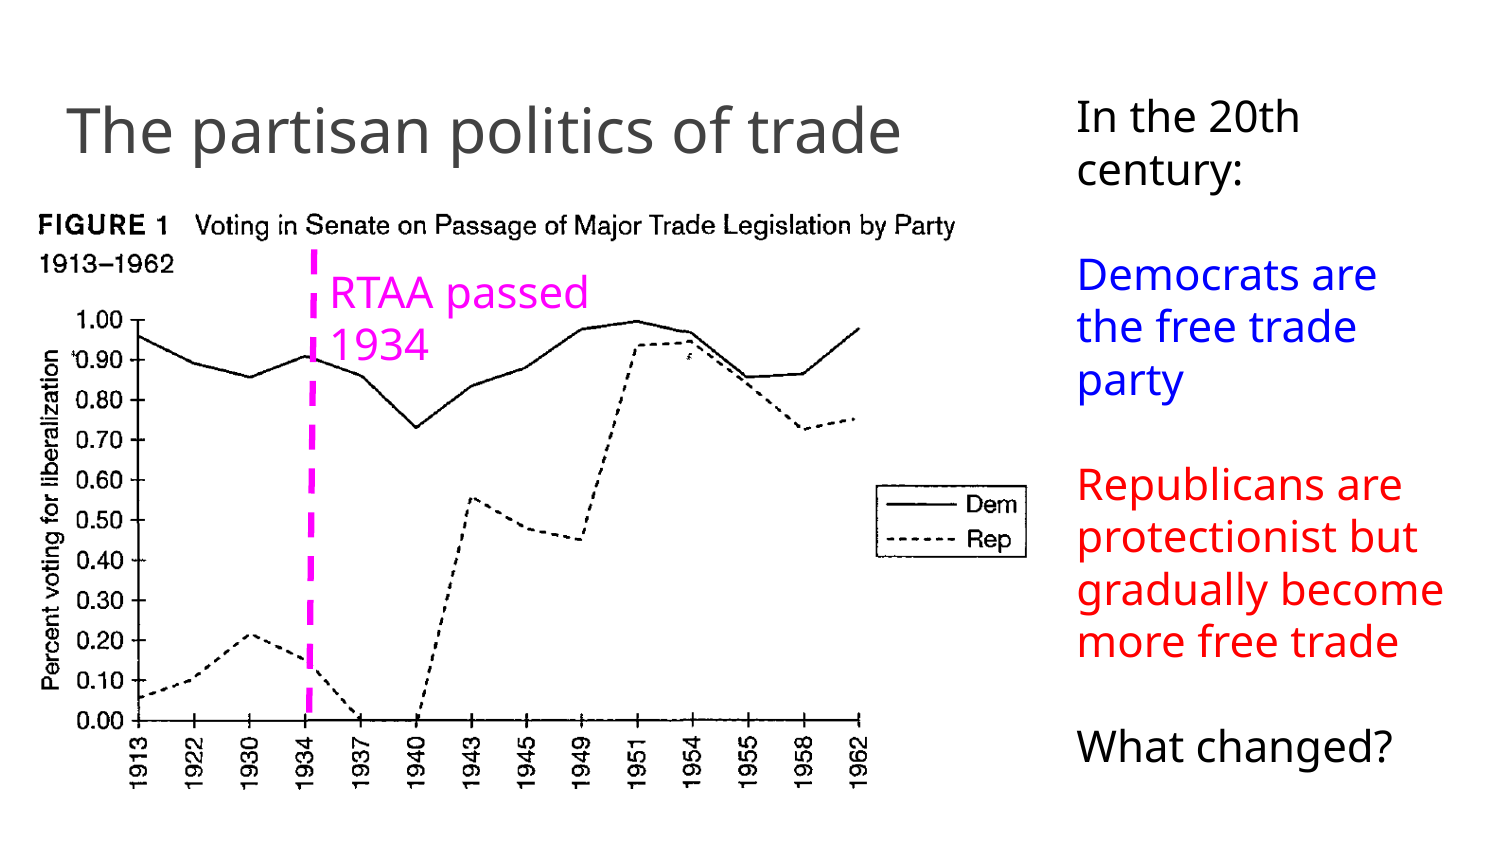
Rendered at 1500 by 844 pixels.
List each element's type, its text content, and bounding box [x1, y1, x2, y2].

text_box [308, 249, 315, 722]
text_box In the 20th century: Democrats are the free trade party Republicans are protectionist but gradually become more free trade What changed? [1061, 73, 1464, 787]
title The partisan politics of trade [51, 61, 1449, 182]
picture [22, 197, 1043, 811]
